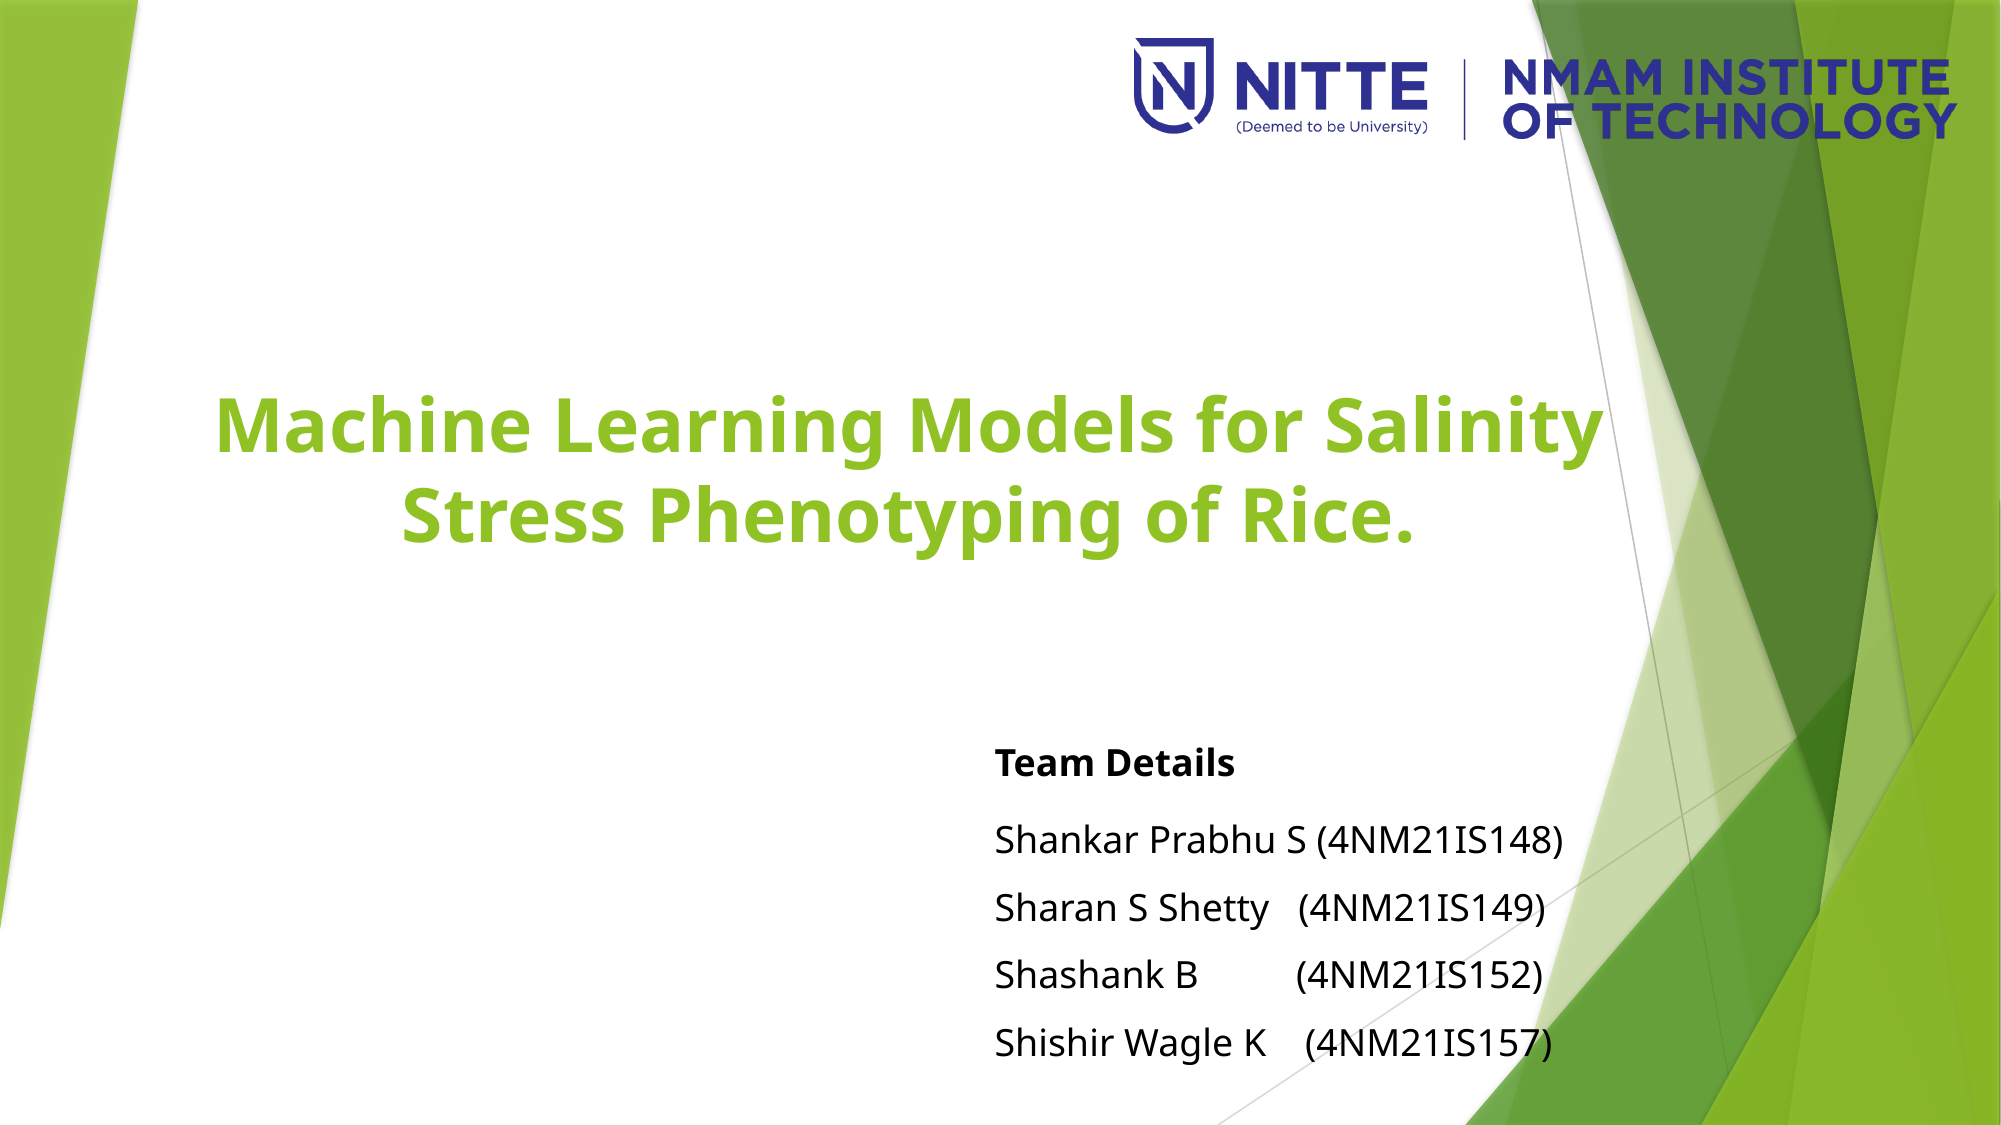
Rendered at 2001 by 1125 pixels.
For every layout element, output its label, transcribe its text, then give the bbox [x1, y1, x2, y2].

picture [1129, 29, 1962, 146]
text_box Shankar Prabhu S (4NM21IS148) Sharan S Shetty (4NM21IS149) Shashank B (4NM21IS152) Shishir Wagle K (4NM21IS157) [979, 786, 1981, 1072]
text_box Team Details [979, 731, 1981, 786]
title Machine Learning Models for Salinity Stress Phenotyping of Rice. [166, 58, 1652, 566]
